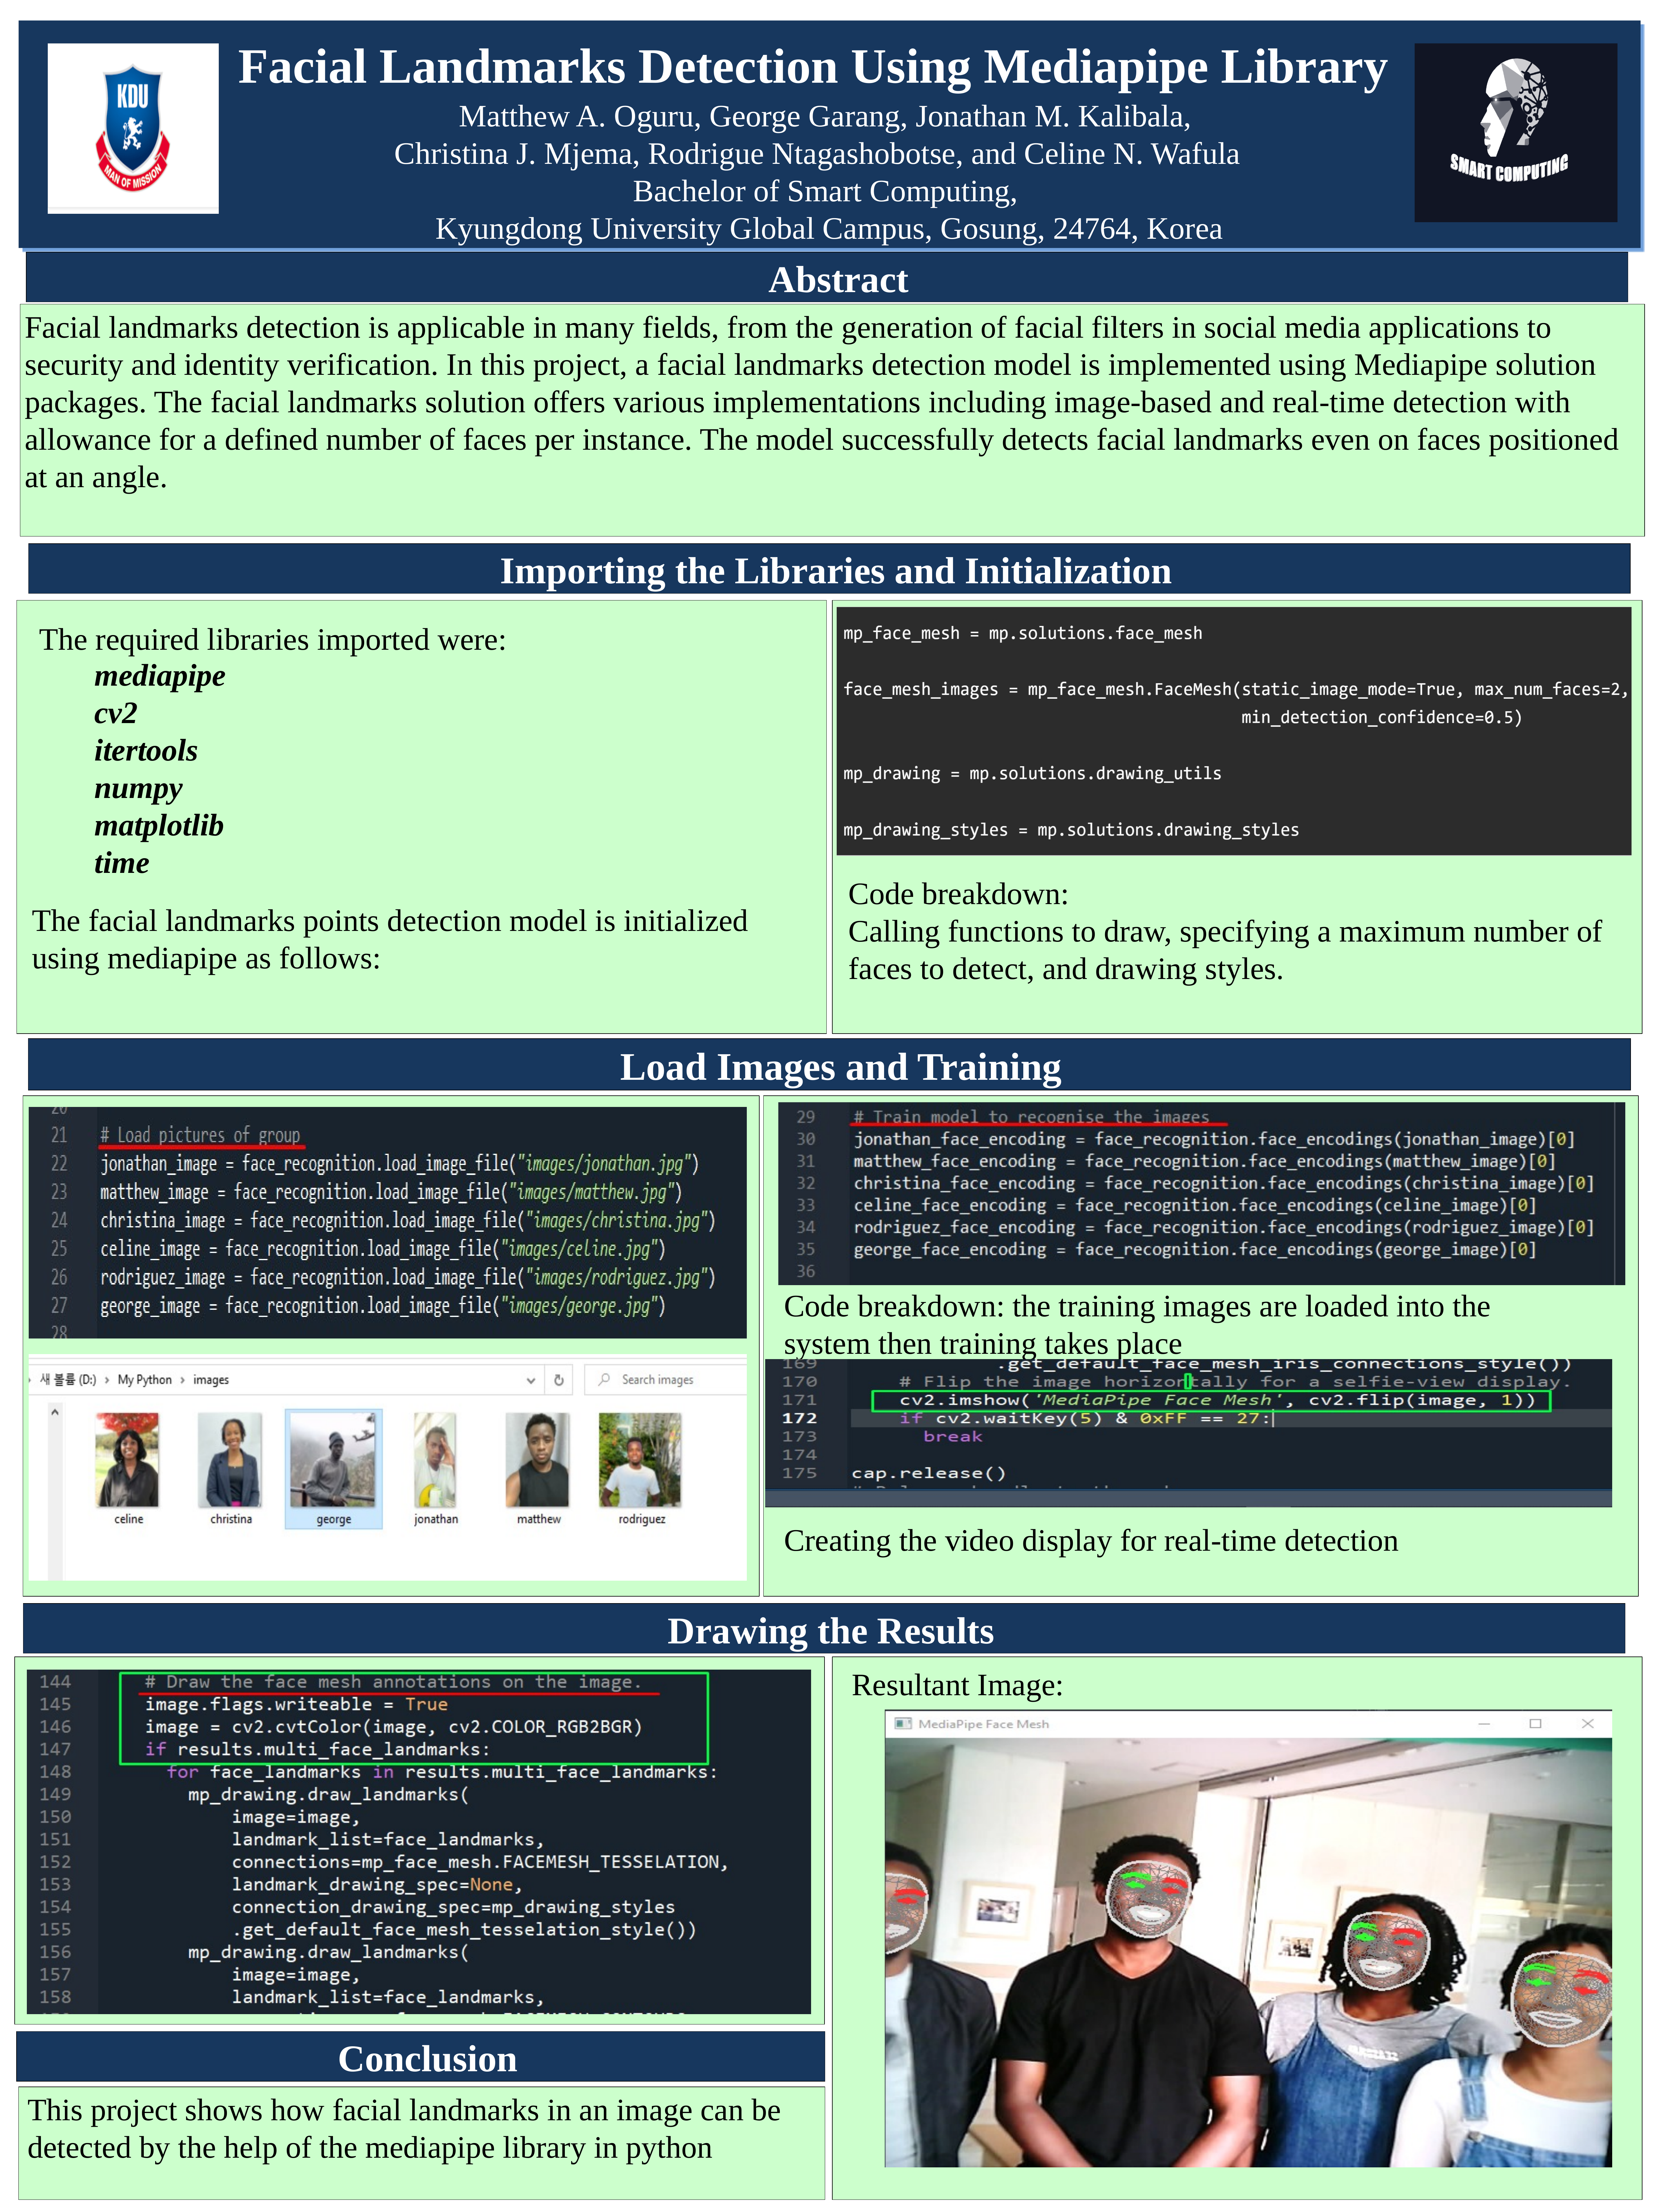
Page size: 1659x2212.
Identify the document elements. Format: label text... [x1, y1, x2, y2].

text_box [832, 1657, 1642, 2200]
text_box Load Images and Training [28, 1039, 1631, 1090]
text_box Matthew A. Oguru, George Garang, Jonathan M. Kalibala, Christina J. Mjema, Rodrigue Ntagashobotse, and Celine N. Wafula Bachelor of Smart Computing, Kyungdong University Global Campus, Gosung, 24764, Korea [119, 93, 1539, 247]
text_box Conclusion [17, 2031, 825, 2082]
text_box Drawing the Results [23, 1603, 1625, 1653]
picture [836, 607, 1632, 856]
text_box This project shows how facial landmarks in an image can be detected by the help of the mediapipe library in python [23, 2087, 807, 2166]
text_box Facial landmarks detection is applicable in many fields, from the generation of facial filters in social media applications to security and identity verification. In this project, a facial landmarks detection model is implemented using Mediapipe solution packages. The facial landmarks solution offers various implementations including image-based and real-time detection with allowance for a defined number of faces per instance. The model successfully detects facial landmarks even on faces positioned at an angle. [20, 304, 1645, 536]
text_box Creating the video display for real-time detection [779, 1517, 1625, 1559]
picture [48, 43, 219, 214]
text_box Code breakdown: the training images are loaded into the system then training takes place [779, 1289, 1564, 1359]
text_box Resultant Image: [847, 1662, 1632, 1704]
picture [27, 1670, 811, 2014]
picture [1415, 43, 1617, 222]
picture [29, 1107, 747, 1338]
text_box Importing the Libraries and Initialization [28, 543, 1631, 594]
picture [884, 1709, 1612, 2167]
text_box [23, 1095, 760, 1597]
picture [778, 1102, 1625, 1285]
picture [765, 1359, 1612, 1508]
text_box [15, 1657, 825, 2024]
picture [29, 1354, 747, 1581]
text_box [763, 1095, 1639, 1597]
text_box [17, 600, 1642, 1034]
text_box [18, 2087, 825, 2200]
text_box Abstract [26, 252, 1628, 302]
text_box [18, 20, 1641, 248]
text_box Facial Landmarks Detection Using Mediapipe Library [68, 17, 1559, 93]
